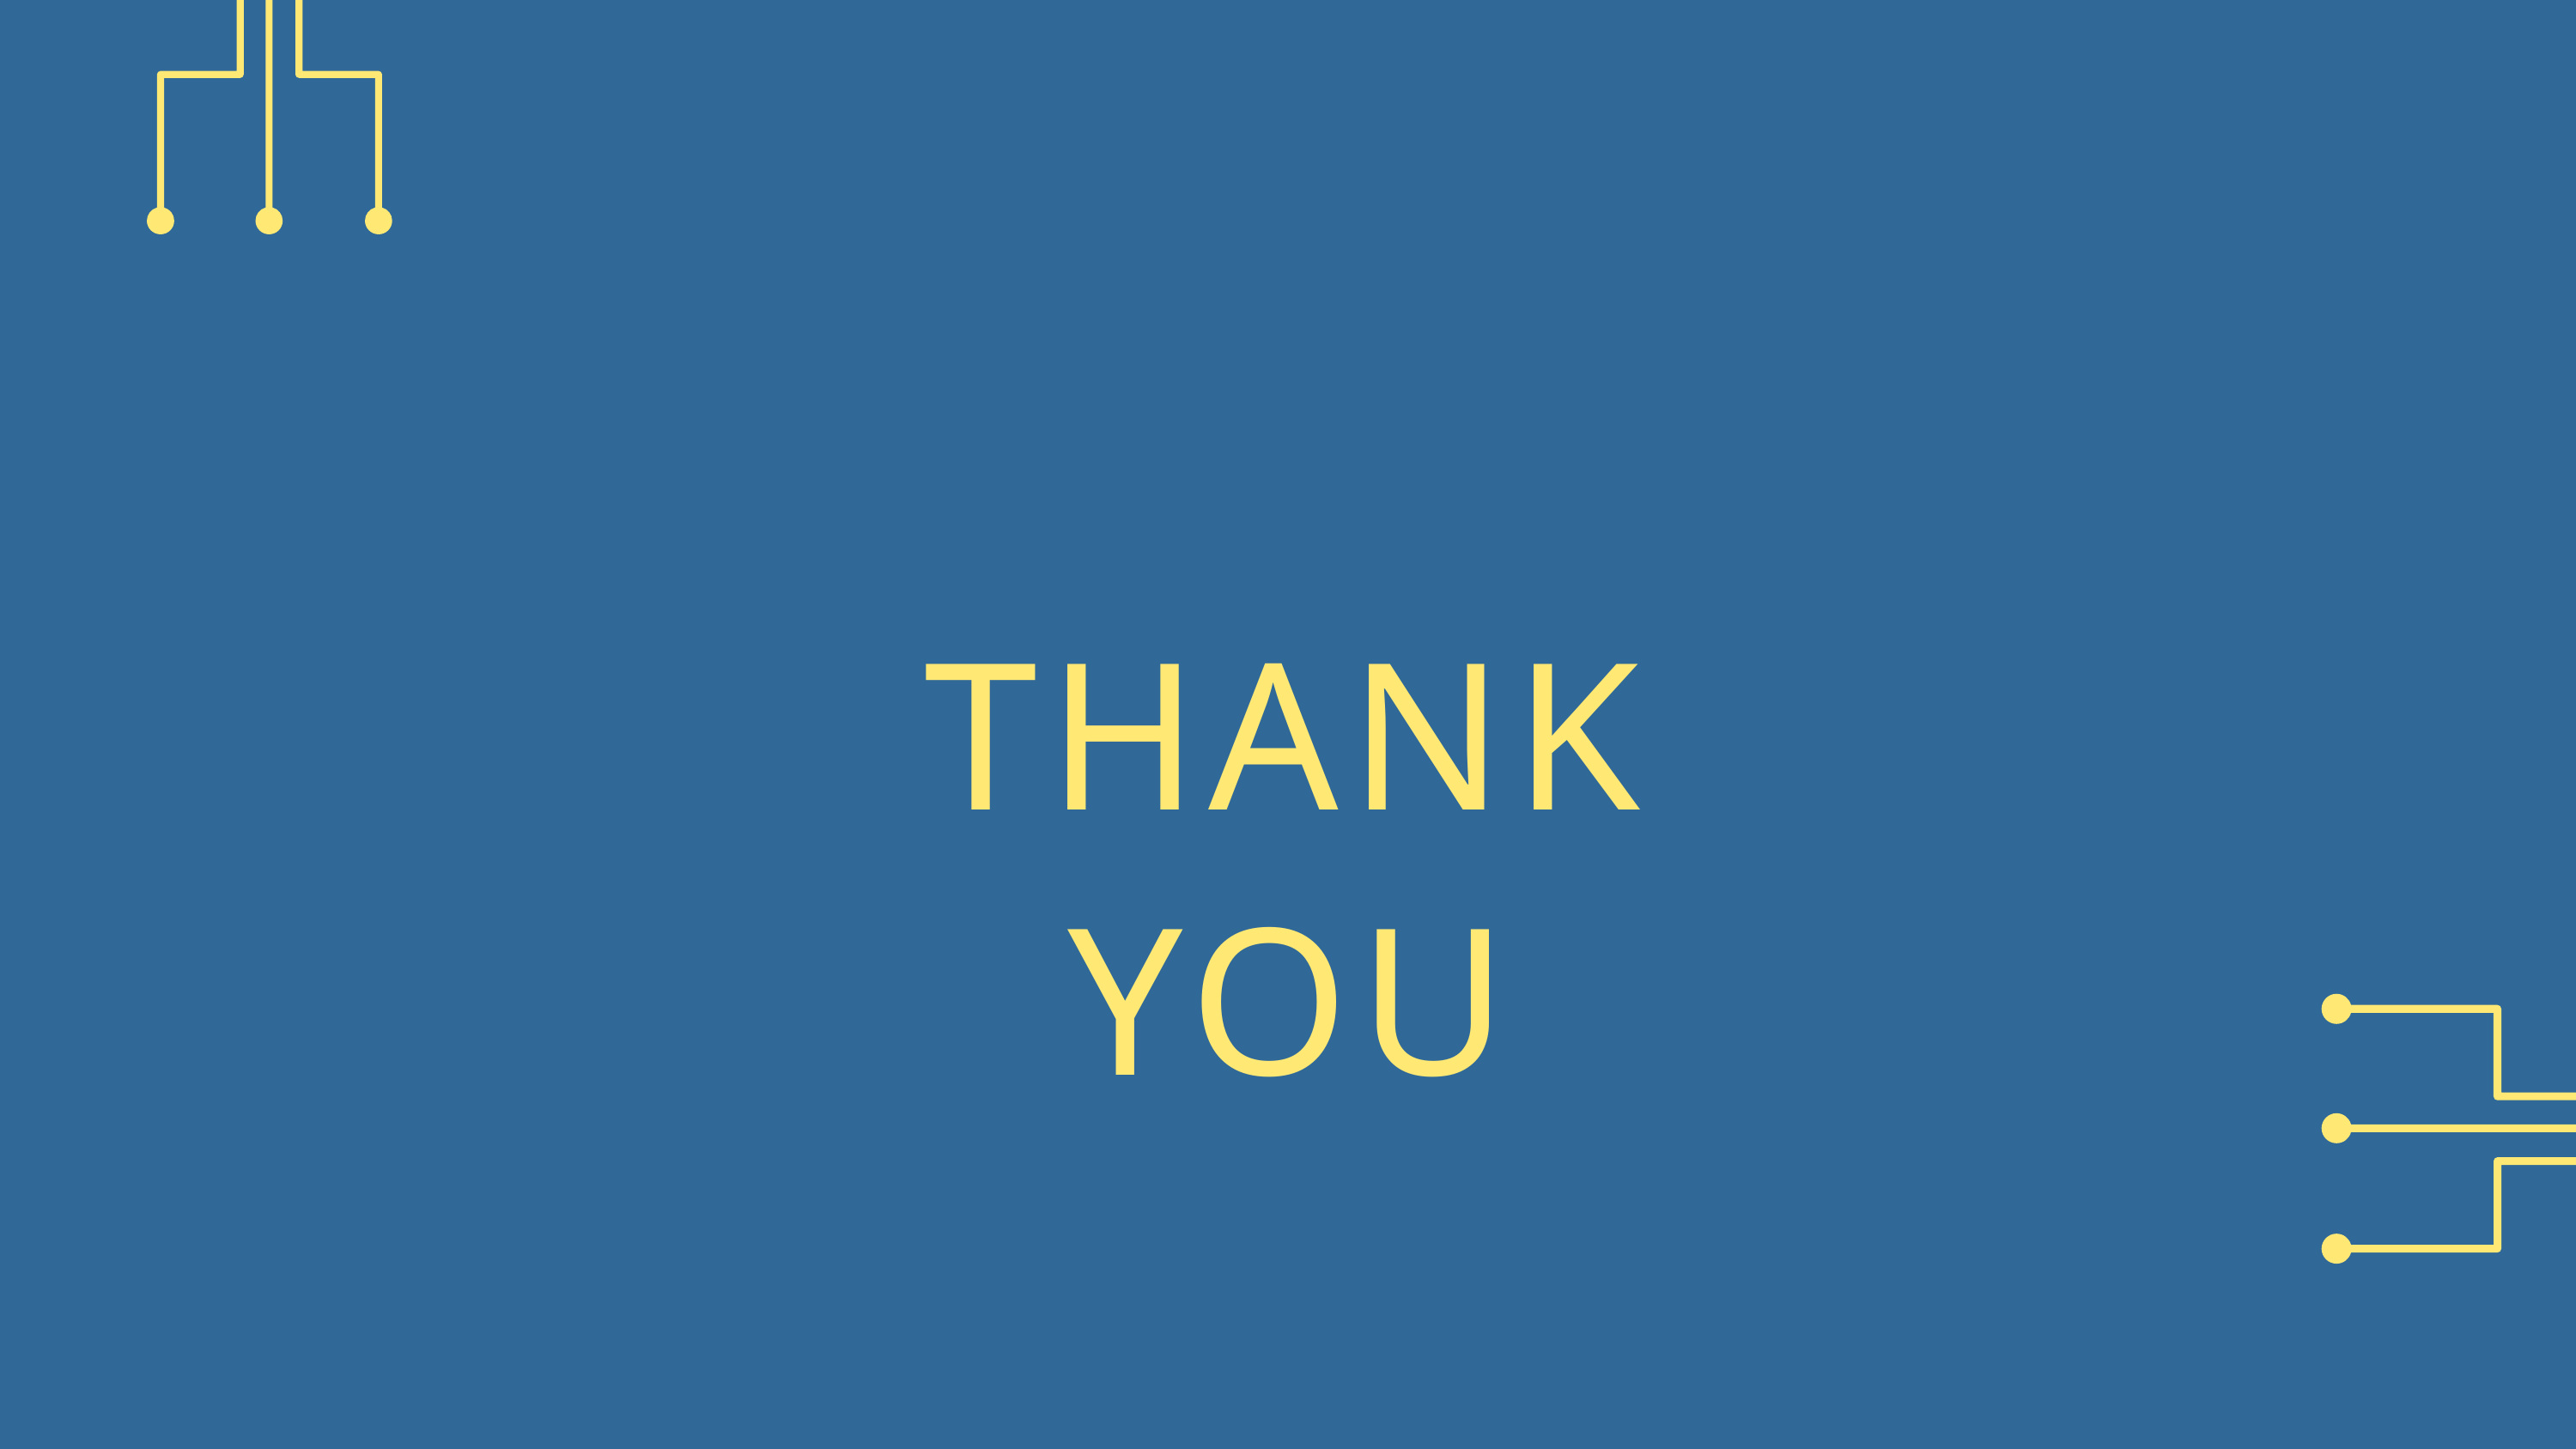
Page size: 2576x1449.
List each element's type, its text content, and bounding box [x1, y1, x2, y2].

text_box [2360, 951, 2576, 1306]
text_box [144, 0, 394, 235]
text_box THANK YOU [741, 585, 1835, 1116]
